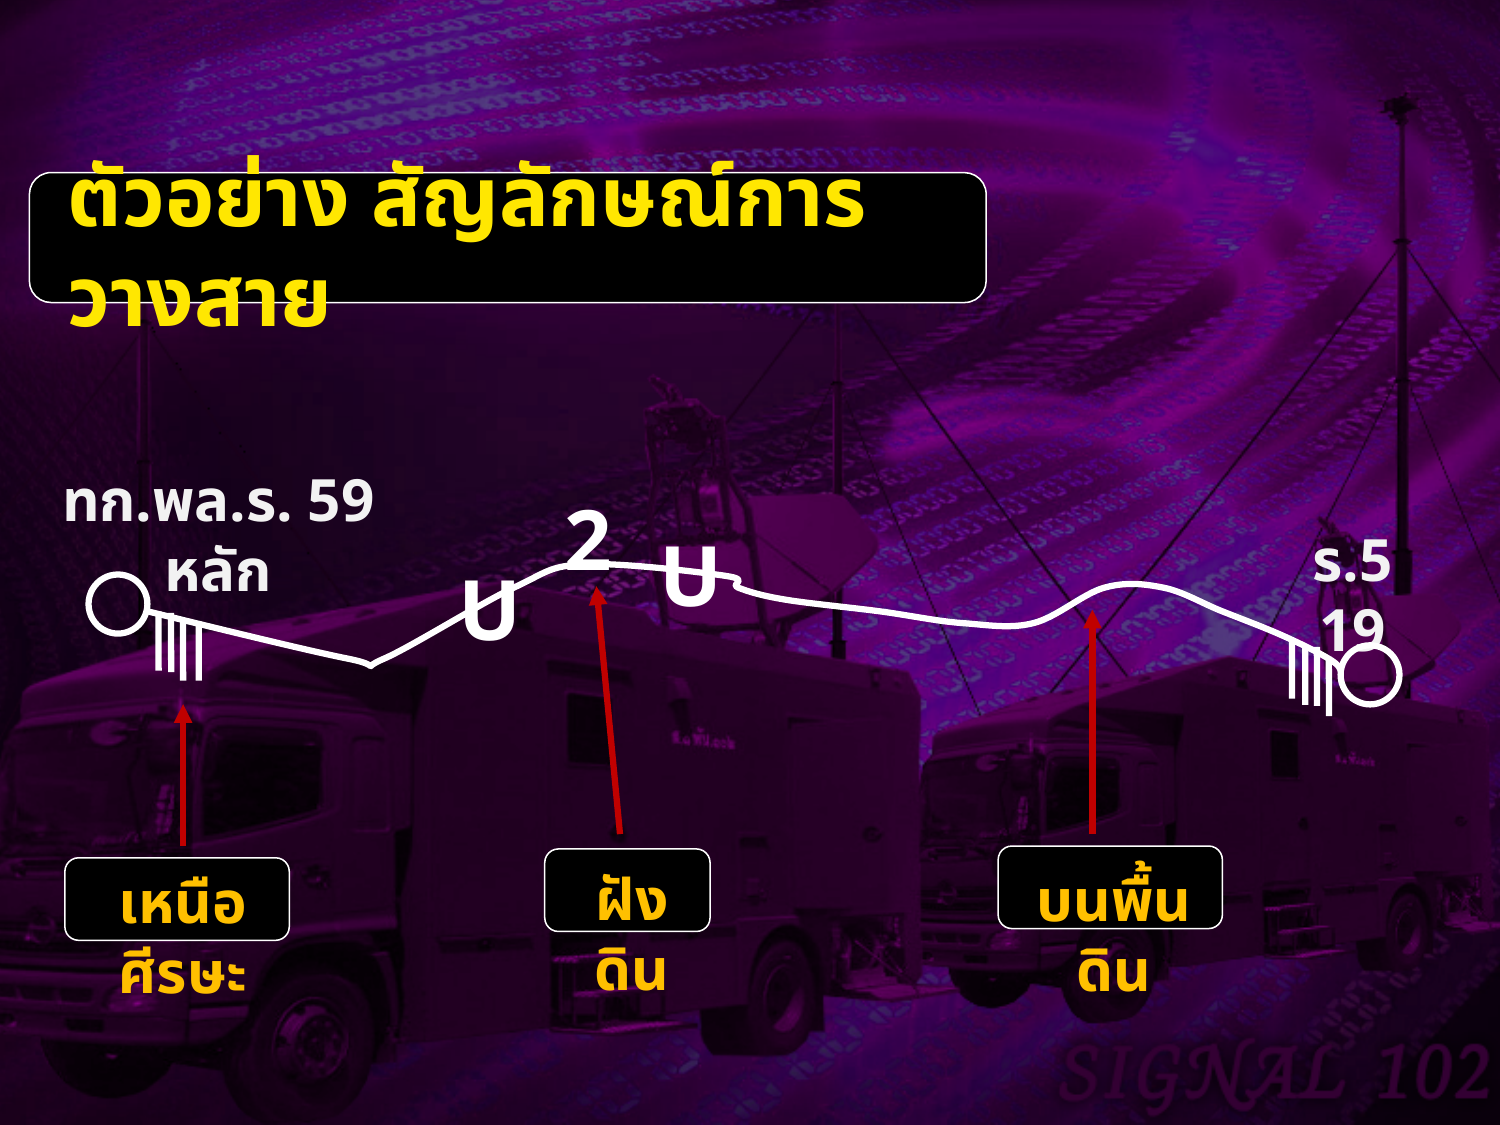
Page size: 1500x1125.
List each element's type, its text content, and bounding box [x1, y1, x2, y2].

text_box [29, 172, 987, 303]
text_box [1292, 639, 1305, 669]
text_box [1340, 645, 1400, 705]
text_box ร.519 [1281, 515, 1424, 670]
text_box [1317, 652, 1328, 670]
text_box [1306, 646, 1316, 670]
text_box ฝังดิน [549, 854, 715, 1010]
text_box [537, 570, 596, 634]
text_box เหนือศีรษะ [64, 857, 301, 1013]
text_box บนพื้นดิน [1001, 856, 1226, 1011]
text_box [544, 848, 707, 928]
text_box [159, 611, 171, 618]
text_box 2 [550, 479, 628, 595]
text_box U [644, 515, 737, 631]
text_box [998, 846, 1222, 924]
picture [0, 0, 1500, 1125]
text_box [1329, 658, 1341, 671]
text_box [172, 612, 444, 667]
text_box ทก.พล.ร. 59 หลัก [41, 456, 396, 611]
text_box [596, 586, 620, 835]
text_box [88, 574, 148, 634]
text_box ตัวอย่าง สัญลักษณ์การวางสาย [53, 184, 975, 303]
text_box [620, 565, 1291, 668]
text_box U [444, 549, 537, 665]
